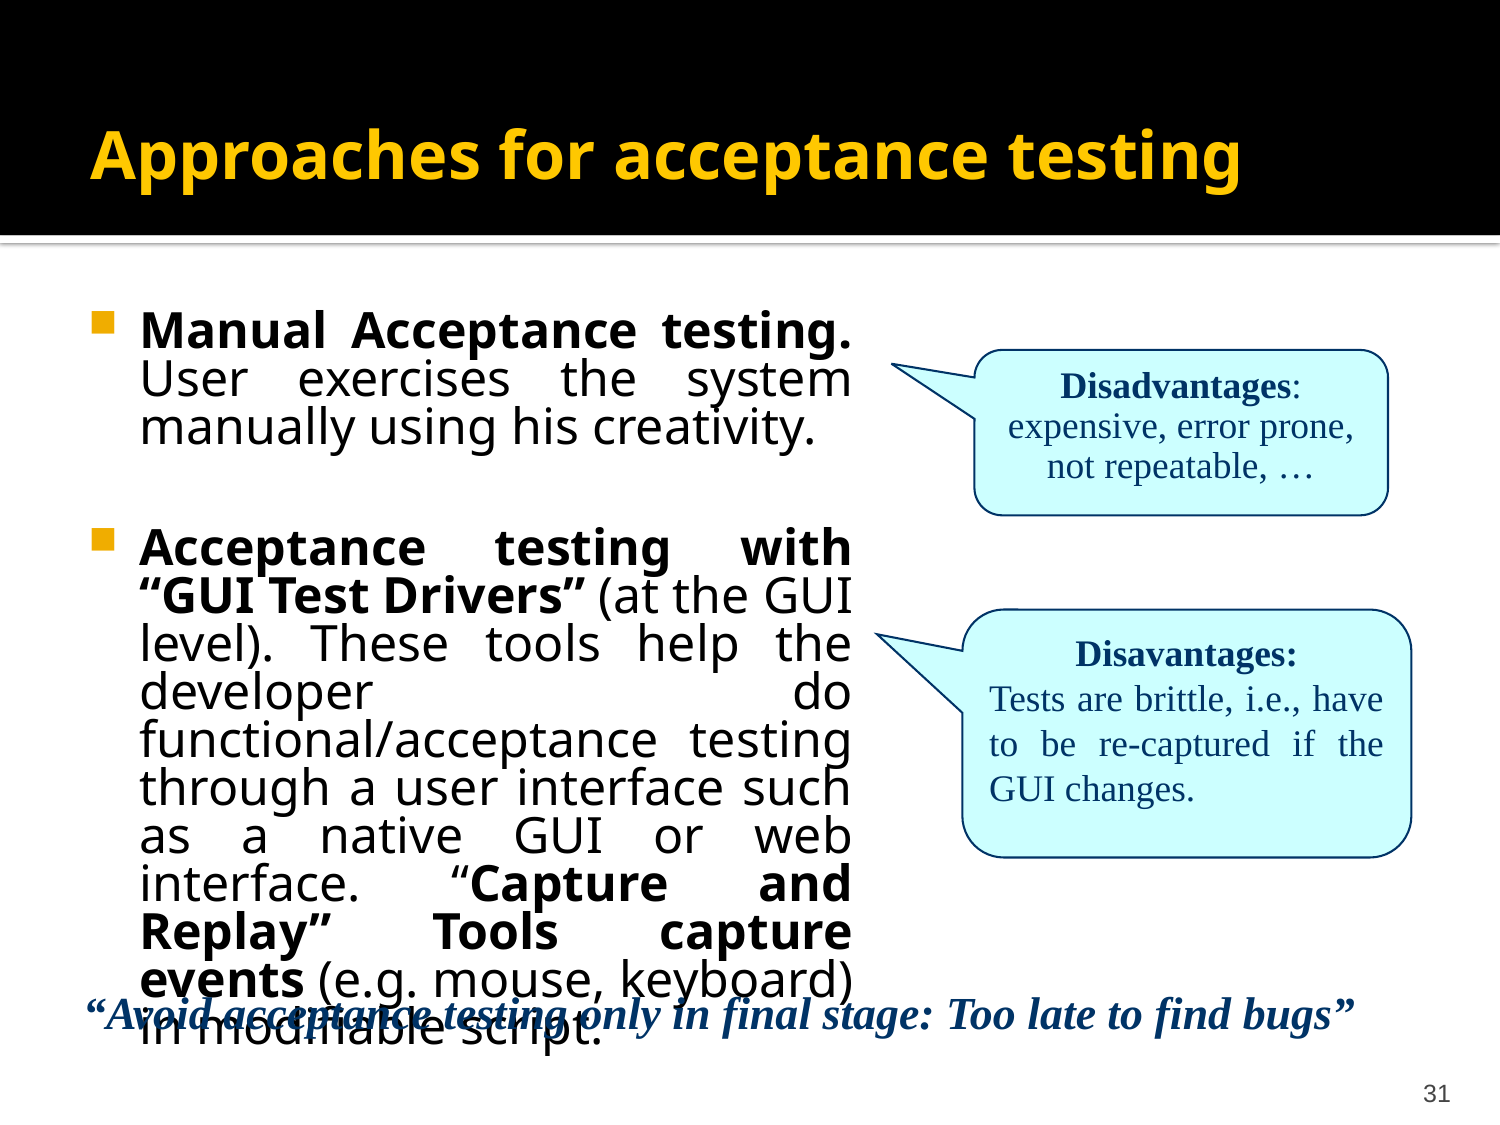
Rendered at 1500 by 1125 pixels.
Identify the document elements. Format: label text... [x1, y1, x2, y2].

list Manual Acceptance testing. User exercises the system manually using his creativity. Acceptance testing with “GUI Test Drivers” (at the GUI level). These tools help the developer do functional/acceptance testing through a user interface such as a native GUI or web interface. “Capture and Replay” Tools capture events (e.g. mouse, keyboard) in modifiable script. [52, 302, 869, 936]
text_box Disavantages: Tests are brittle, i.e., have to be re-captured if the GUI changes. [877, 609, 1412, 858]
slide_number 31 [1345, 1062, 1467, 1108]
text_box Disadvantages: expensive, error prone, not repeatable, … [891, 349, 1389, 516]
text_box “Avoid acceptance testing only in final stage: Too late to find bugs” [68, 976, 1371, 1047]
title Approaches for acceptance testing [75, 75, 1425, 244]
